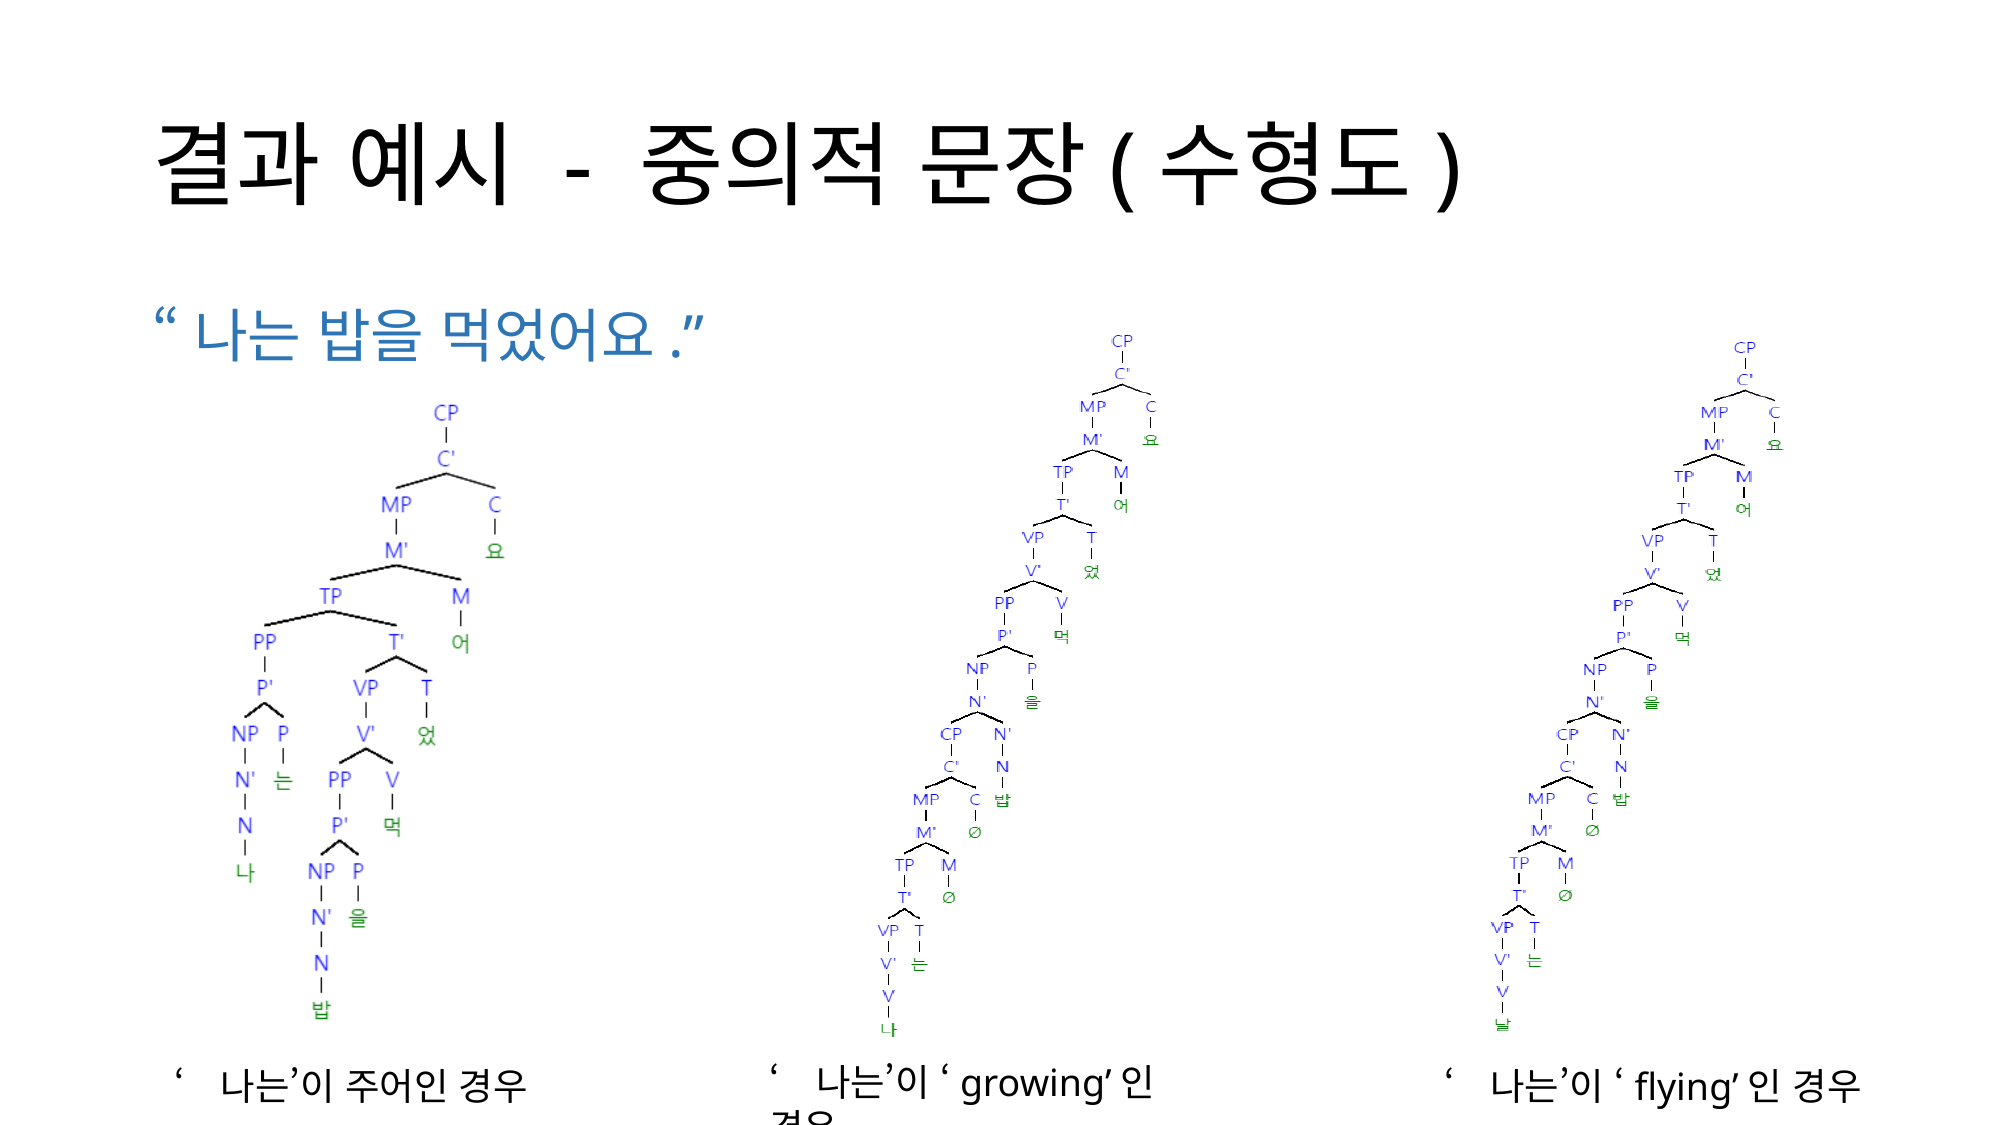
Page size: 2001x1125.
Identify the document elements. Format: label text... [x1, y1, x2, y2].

text_box ‘나는’이 주어인 경우 [159, 1055, 550, 1116]
picture [860, 320, 1178, 1047]
picture [1474, 327, 1803, 1042]
text_box ‘나는’이 ‘flying’인 경우 [1429, 1055, 1896, 1116]
title 결과 예시 - 중의적 문장(수형도) [137, 59, 1863, 278]
text_box ‘나는’이 ‘growing’인 경우 [754, 1051, 1221, 1125]
picture [213, 384, 526, 1035]
list “나는 밥을 먹었어요.” [137, 299, 1863, 1014]
